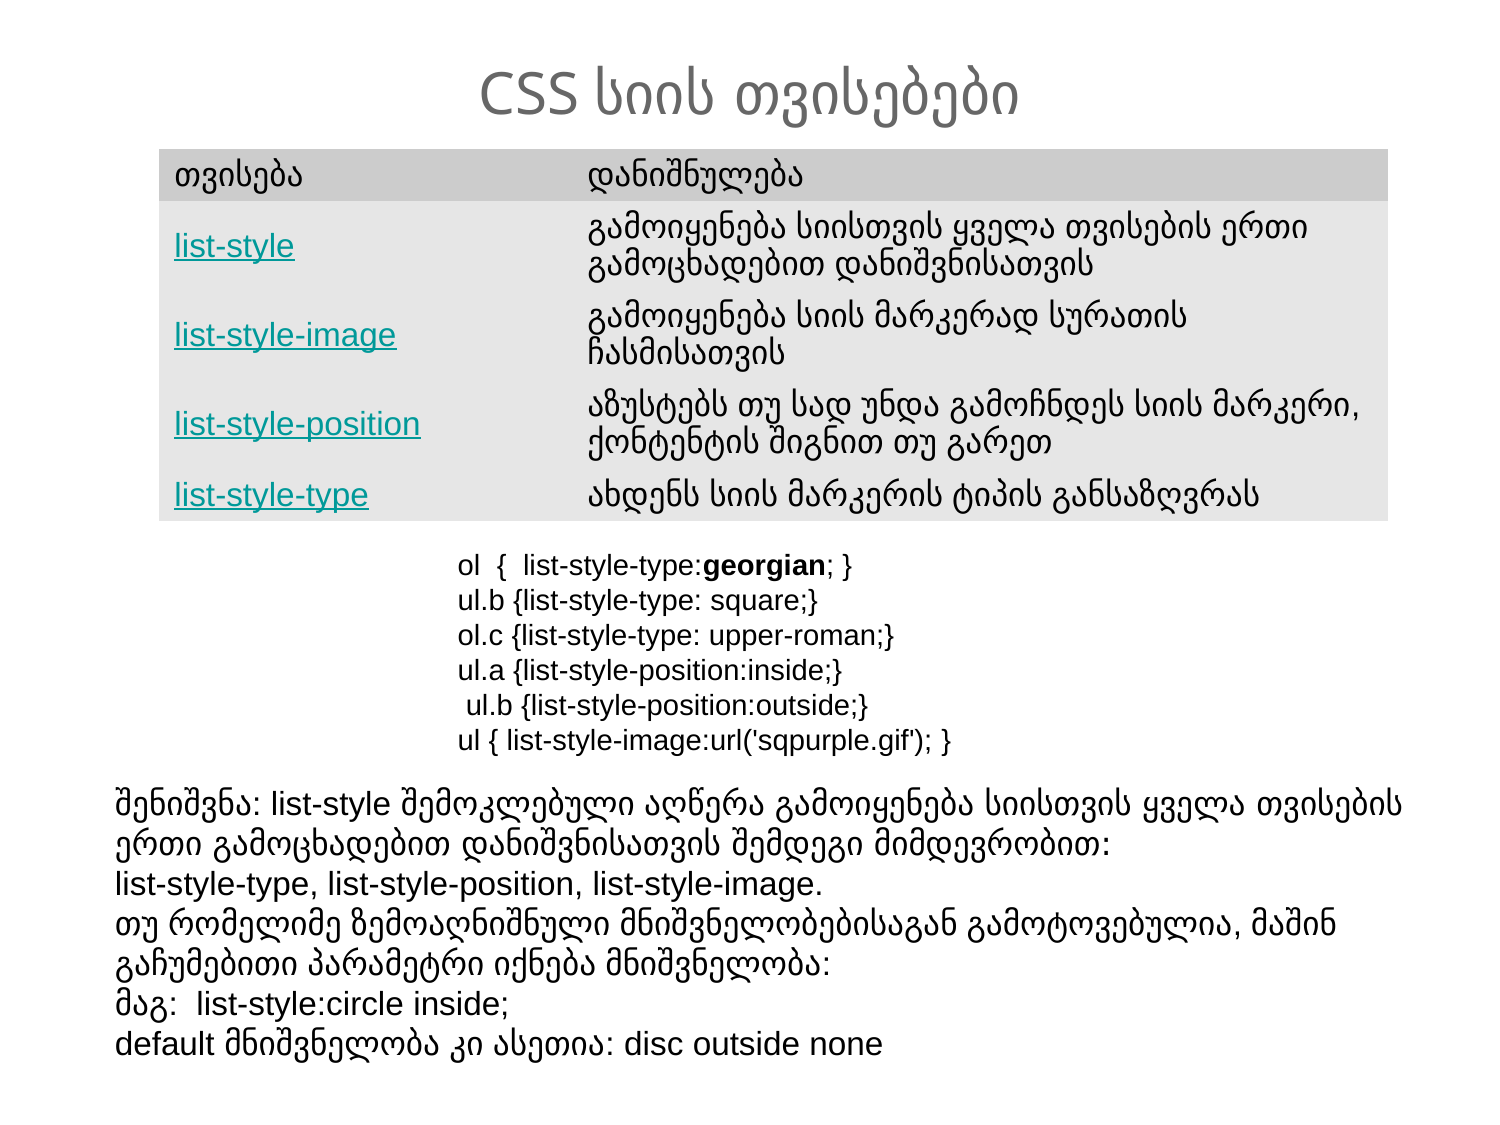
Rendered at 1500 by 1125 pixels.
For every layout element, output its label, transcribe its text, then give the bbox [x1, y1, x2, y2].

text_box შენიშვნა: list-style შემოკლებული აღწერა გამოიყენება სიისთვის ყველა თვისების ერთი გამოცხადებით დანიშვნისათვის შემდეგი მიმდევრობით: list-style-type, list-style-position, list-style-image. თუ რომელიმე ზემოაღნიშნული მნიშვნელობებისაგან გამოტოვებულია, მაშინ გაჩუმებითი პარამეტრი იქნება მნიშვნელობა: მაგ: list-style:circle inside; default მნიშვნელობა კი ასეთია: disc outside none [100, 775, 1447, 1070]
table_cell ახდენს სიის მარკერის ტიპის განსაზღვრას [572, 468, 1388, 521]
table_cell list-style-position [159, 379, 572, 468]
table_cell გამოიყენება სიისთვის ყველა თვისების ერთი გამოცხადებით დანიშვნისათვის [572, 201, 1388, 290]
title CSS სიის თვისებები [74, 44, 1426, 138]
text_box ol { list-style-type:georgian; } ul.b {list-style-type: square;} ol.c {list-style-type: upper-roman;} ul.a {list-style-position:inside;} ul.b {list-style-position:outside;} ul { list-style-image:url('sqpurple.gif'); } [442, 538, 987, 764]
table_cell გამოიყენება სიის მარკერად სურათის ჩასმისათვის [572, 290, 1388, 379]
table_cell list-style-type [159, 468, 572, 521]
table_header თვისება [159, 149, 572, 201]
table_header დანიშნულება [572, 149, 1388, 201]
table_cell აზუსტებს თუ სად უნდა გამოჩნდეს სიის მარკერი, ქონტენტის შიგნით თუ გარეთ [572, 379, 1388, 468]
table_cell list-style-image [159, 290, 572, 379]
table_cell list-style [159, 201, 572, 290]
